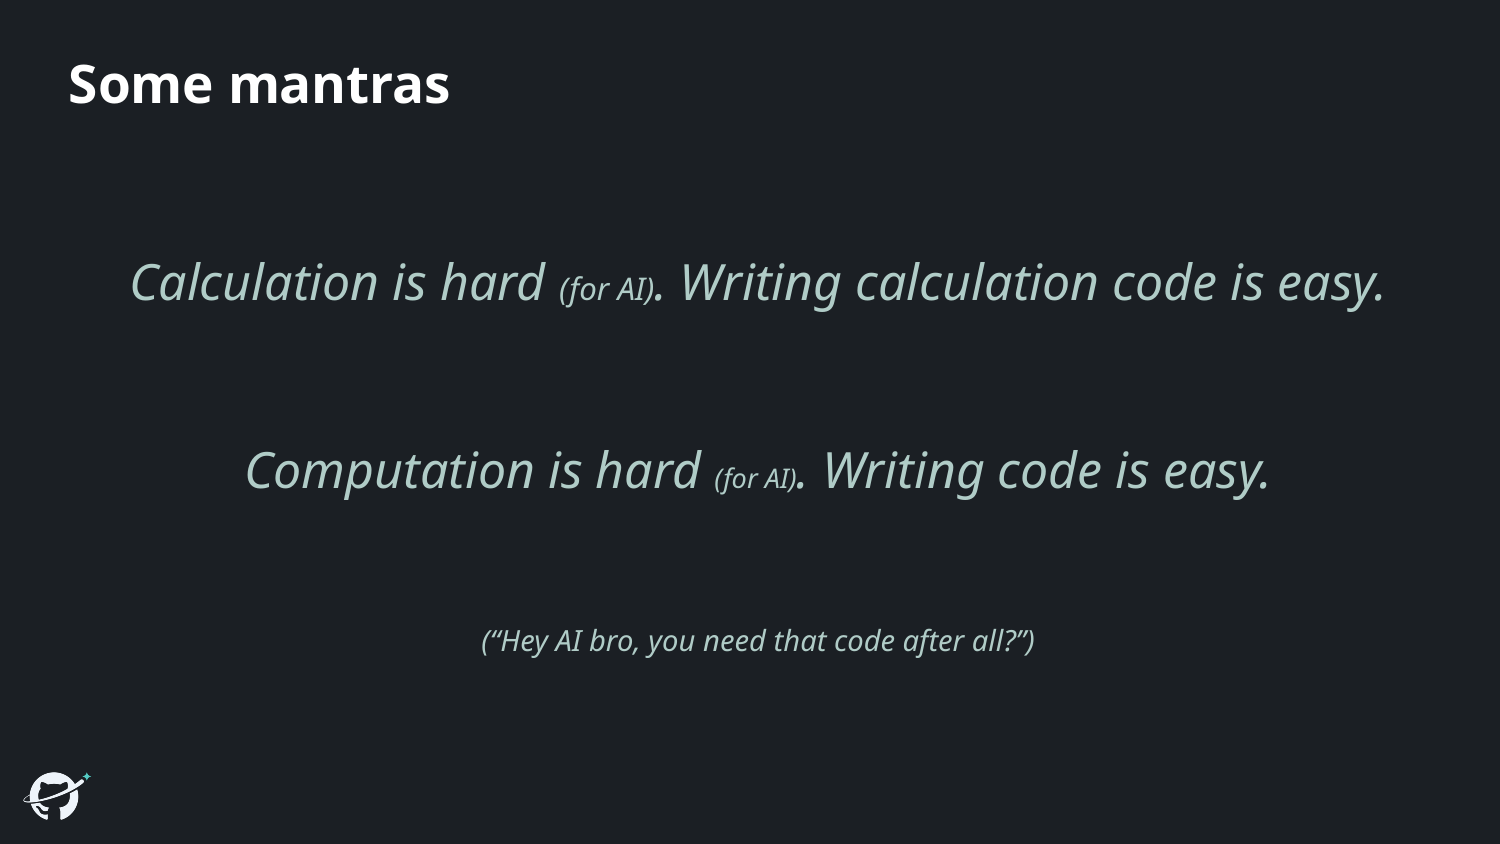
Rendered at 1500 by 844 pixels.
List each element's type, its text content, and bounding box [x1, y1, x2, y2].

title Some mantras [53, 35, 1355, 130]
list Calculation is hard (for AI). Writing calculation code is easy. Computation is hard (for AI). Writing code is easy. (“Hey AI bro, you need that code after all?”) [69, 141, 1448, 794]
picture [6, 748, 102, 844]
